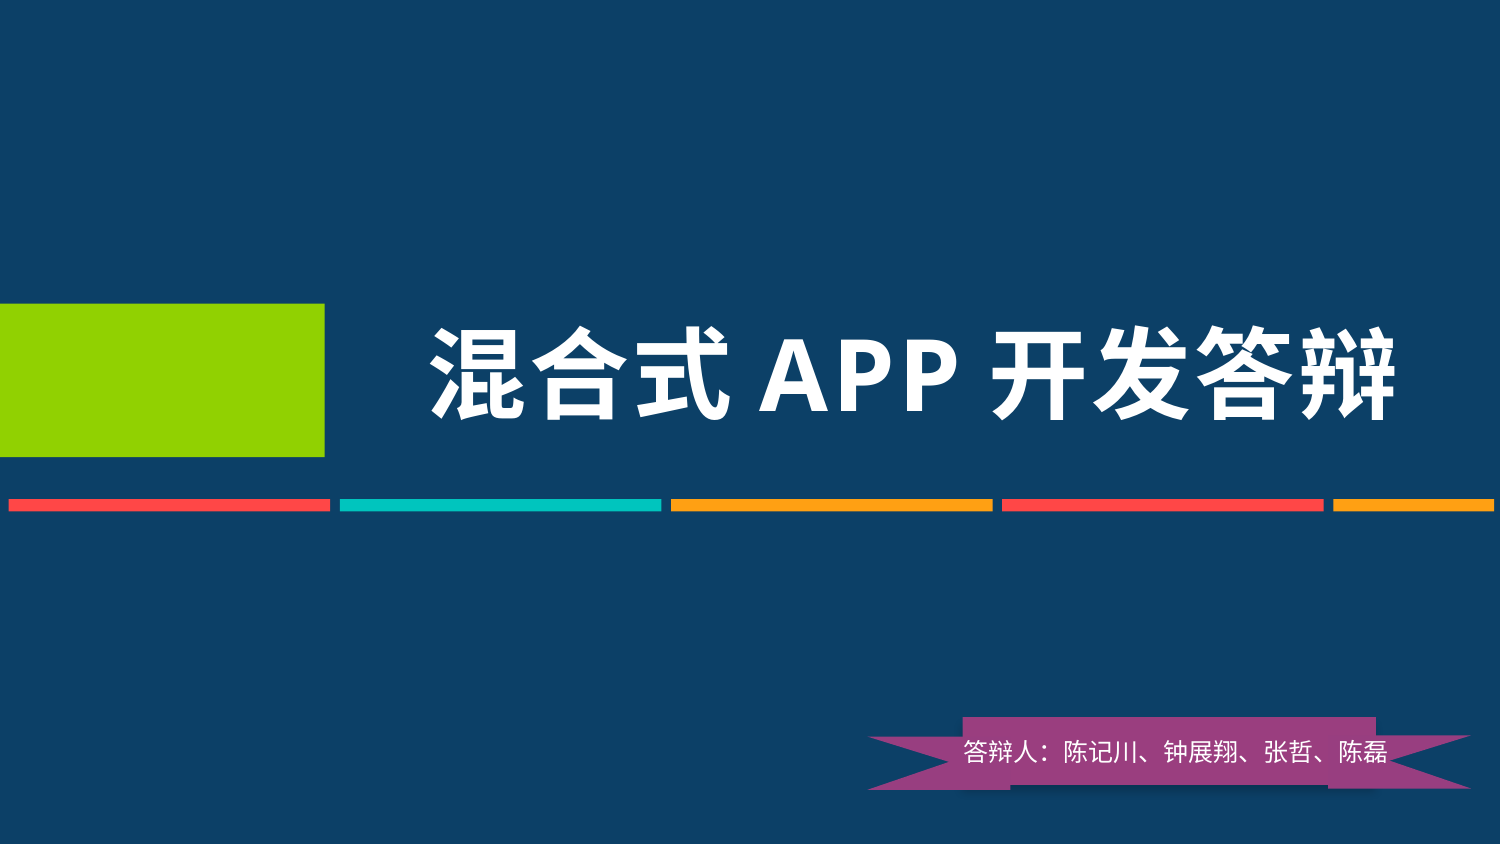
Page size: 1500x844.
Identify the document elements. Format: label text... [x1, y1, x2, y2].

text_box [0, 302, 327, 459]
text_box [8, 498, 1495, 512]
text_box 混合式APP开发答辩 [348, 303, 1477, 439]
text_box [867, 716, 1472, 790]
